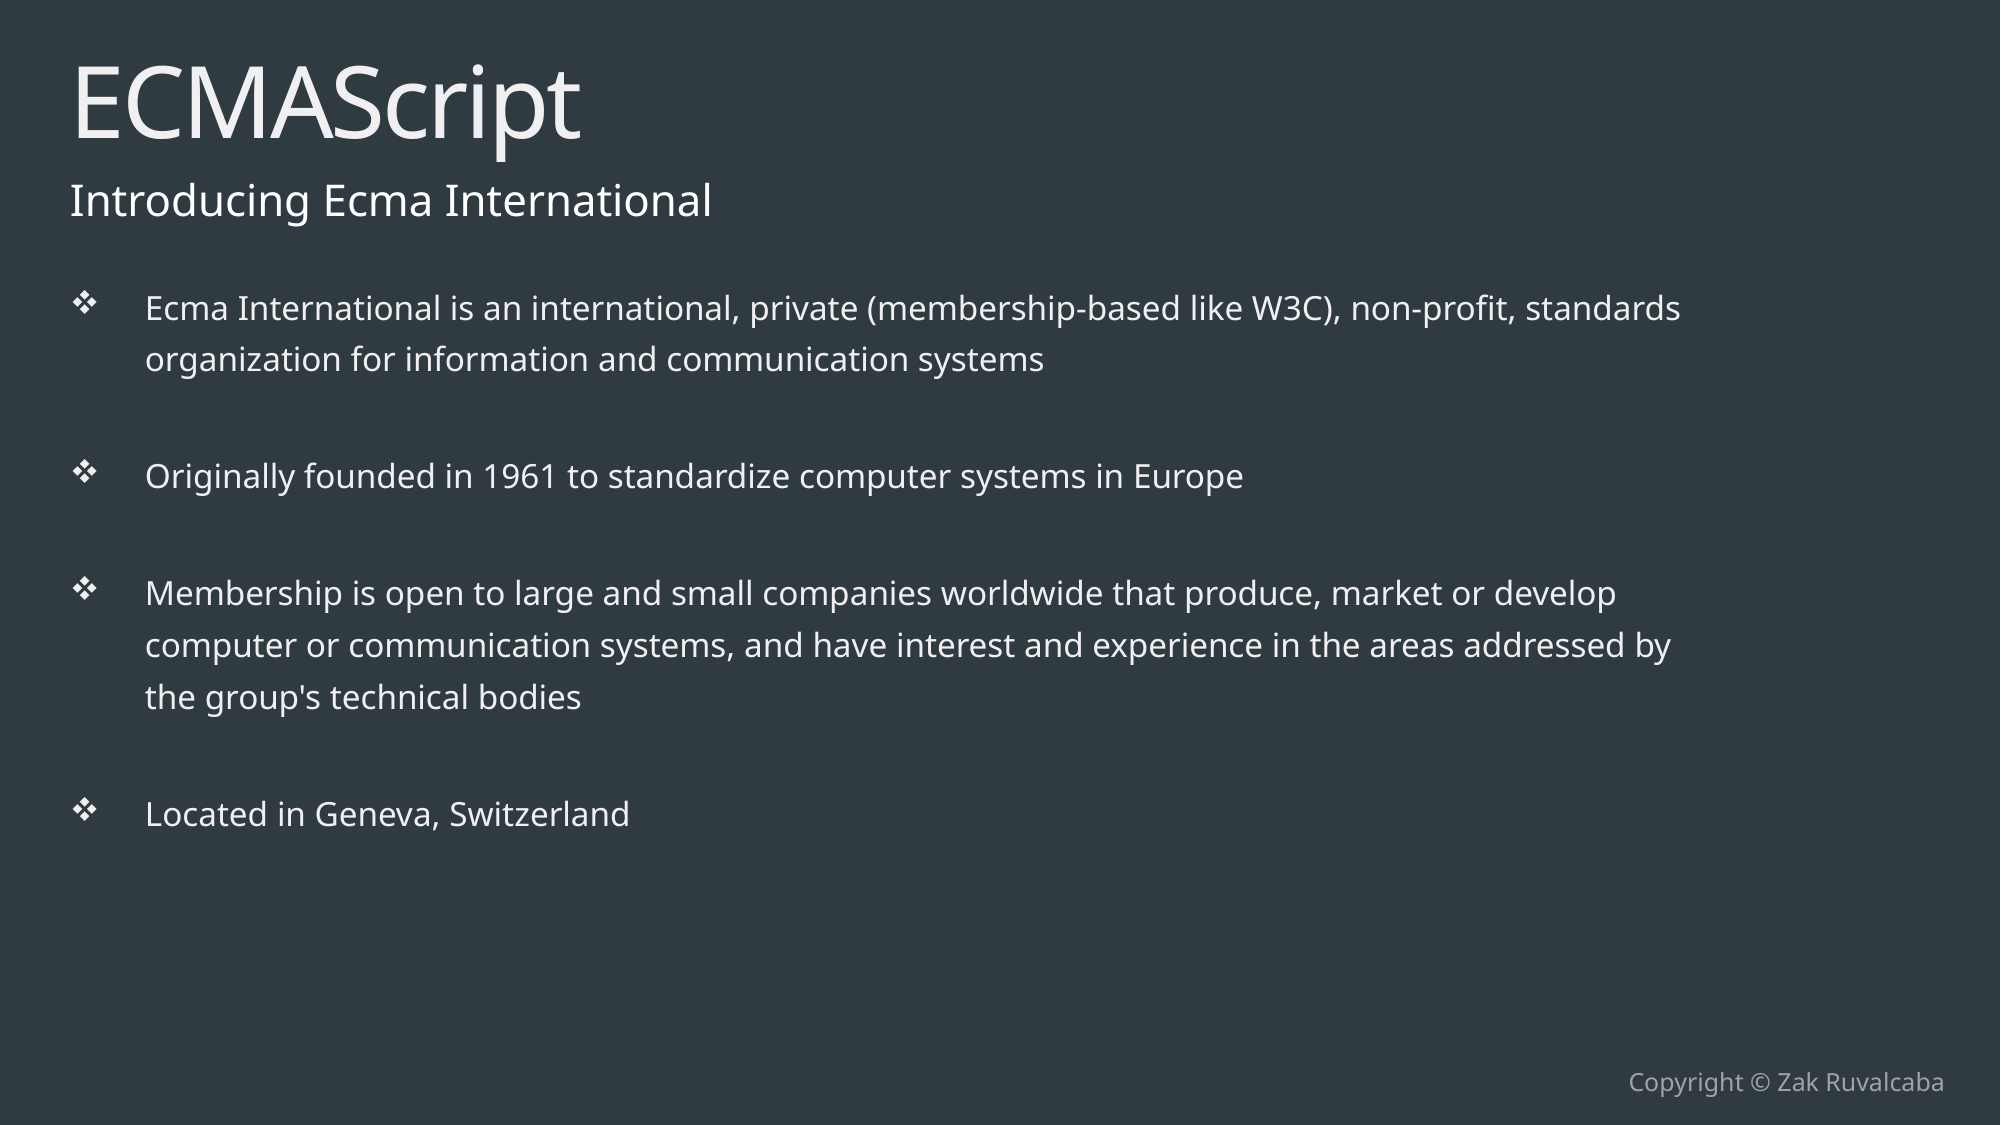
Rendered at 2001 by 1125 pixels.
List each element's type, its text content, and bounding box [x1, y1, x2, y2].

title ECMAScript [55, 30, 1819, 149]
list Introducing Ecma International [55, 149, 1820, 209]
list Ecma International is an international, private (membership-based like W3C), non-profit, standards organization for information and communication systems Originally founded in 1961 to standardize computer systems in Europe Membership is open to large and small companies worldwide that produce, market or develop computer or communication systems, and have interest and experience in the areas addressed by the group's technical bodies Located in Geneva, Switzerland [55, 267, 1711, 1035]
